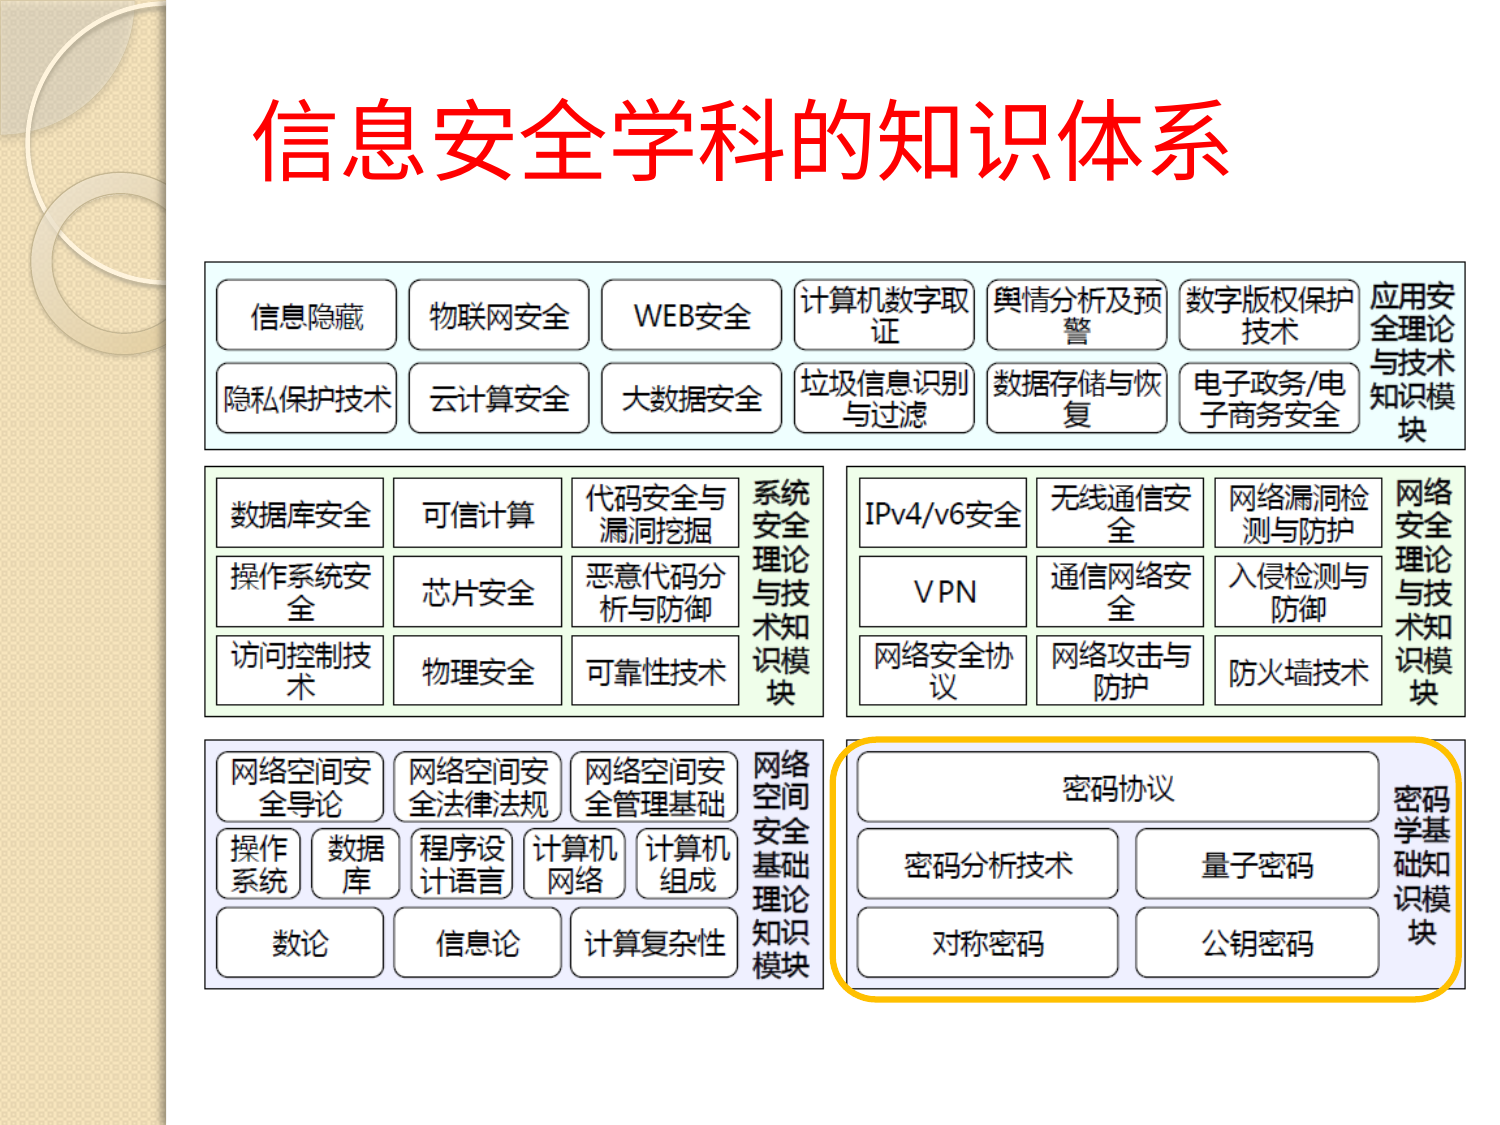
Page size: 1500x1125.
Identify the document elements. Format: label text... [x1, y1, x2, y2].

picture [194, 255, 1476, 1000]
title 信息安全学科的知识体系 [235, 45, 1466, 233]
